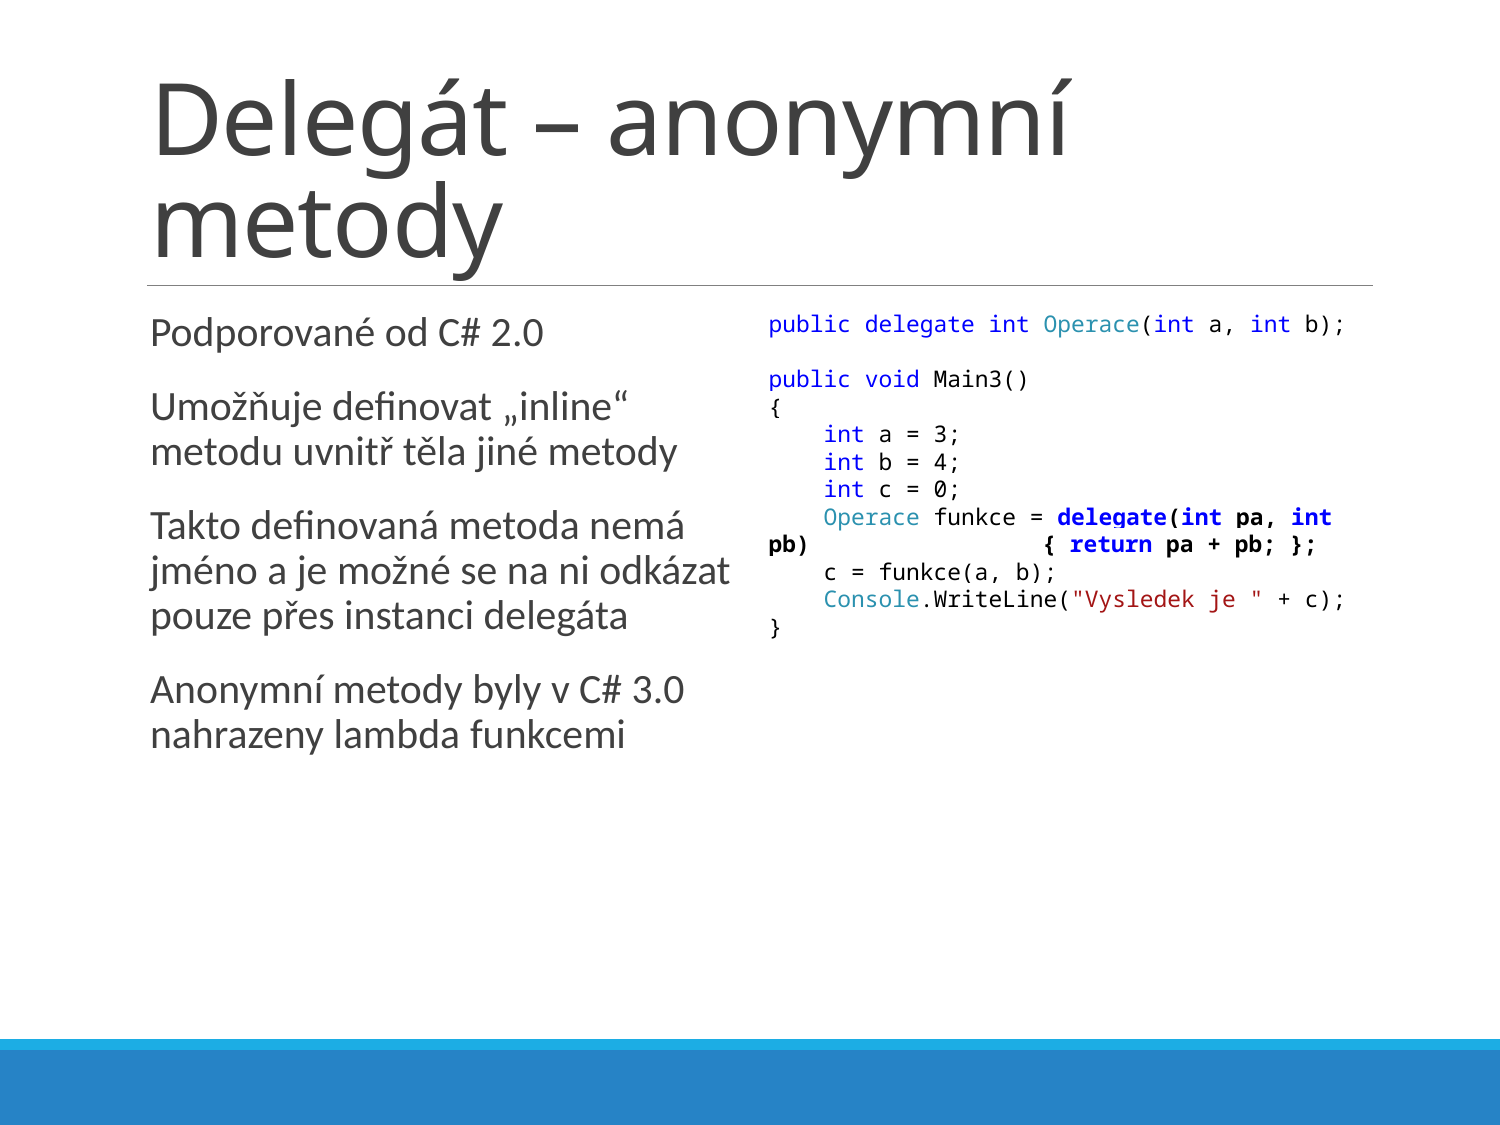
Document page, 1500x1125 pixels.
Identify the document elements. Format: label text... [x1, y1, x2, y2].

text_box public delegate int Operace(int a, int b); public void Main3() { int a = 3; int b = 4; int c = 0; Operace funkce = delegate(int pa, int pb) { return pa + pb; }; c = funkce(a, b); Console.WriteLine("Vysledek je " + c); } [753, 302, 1362, 647]
title Delegát – anonymní metody [135, 47, 1373, 285]
list Podporované od C# 2.0 Umožňuje definovat „inline“ metodu uvnitř těla jiné metody Takto definovaná metoda nemá jméno a je možné se na ni odkázat pouze přes instanci delegáta Anonymní metody byly v C# 3.0 nahrazeny lambda funkcemi [135, 302, 743, 963]
list [765, 302, 1373, 963]
